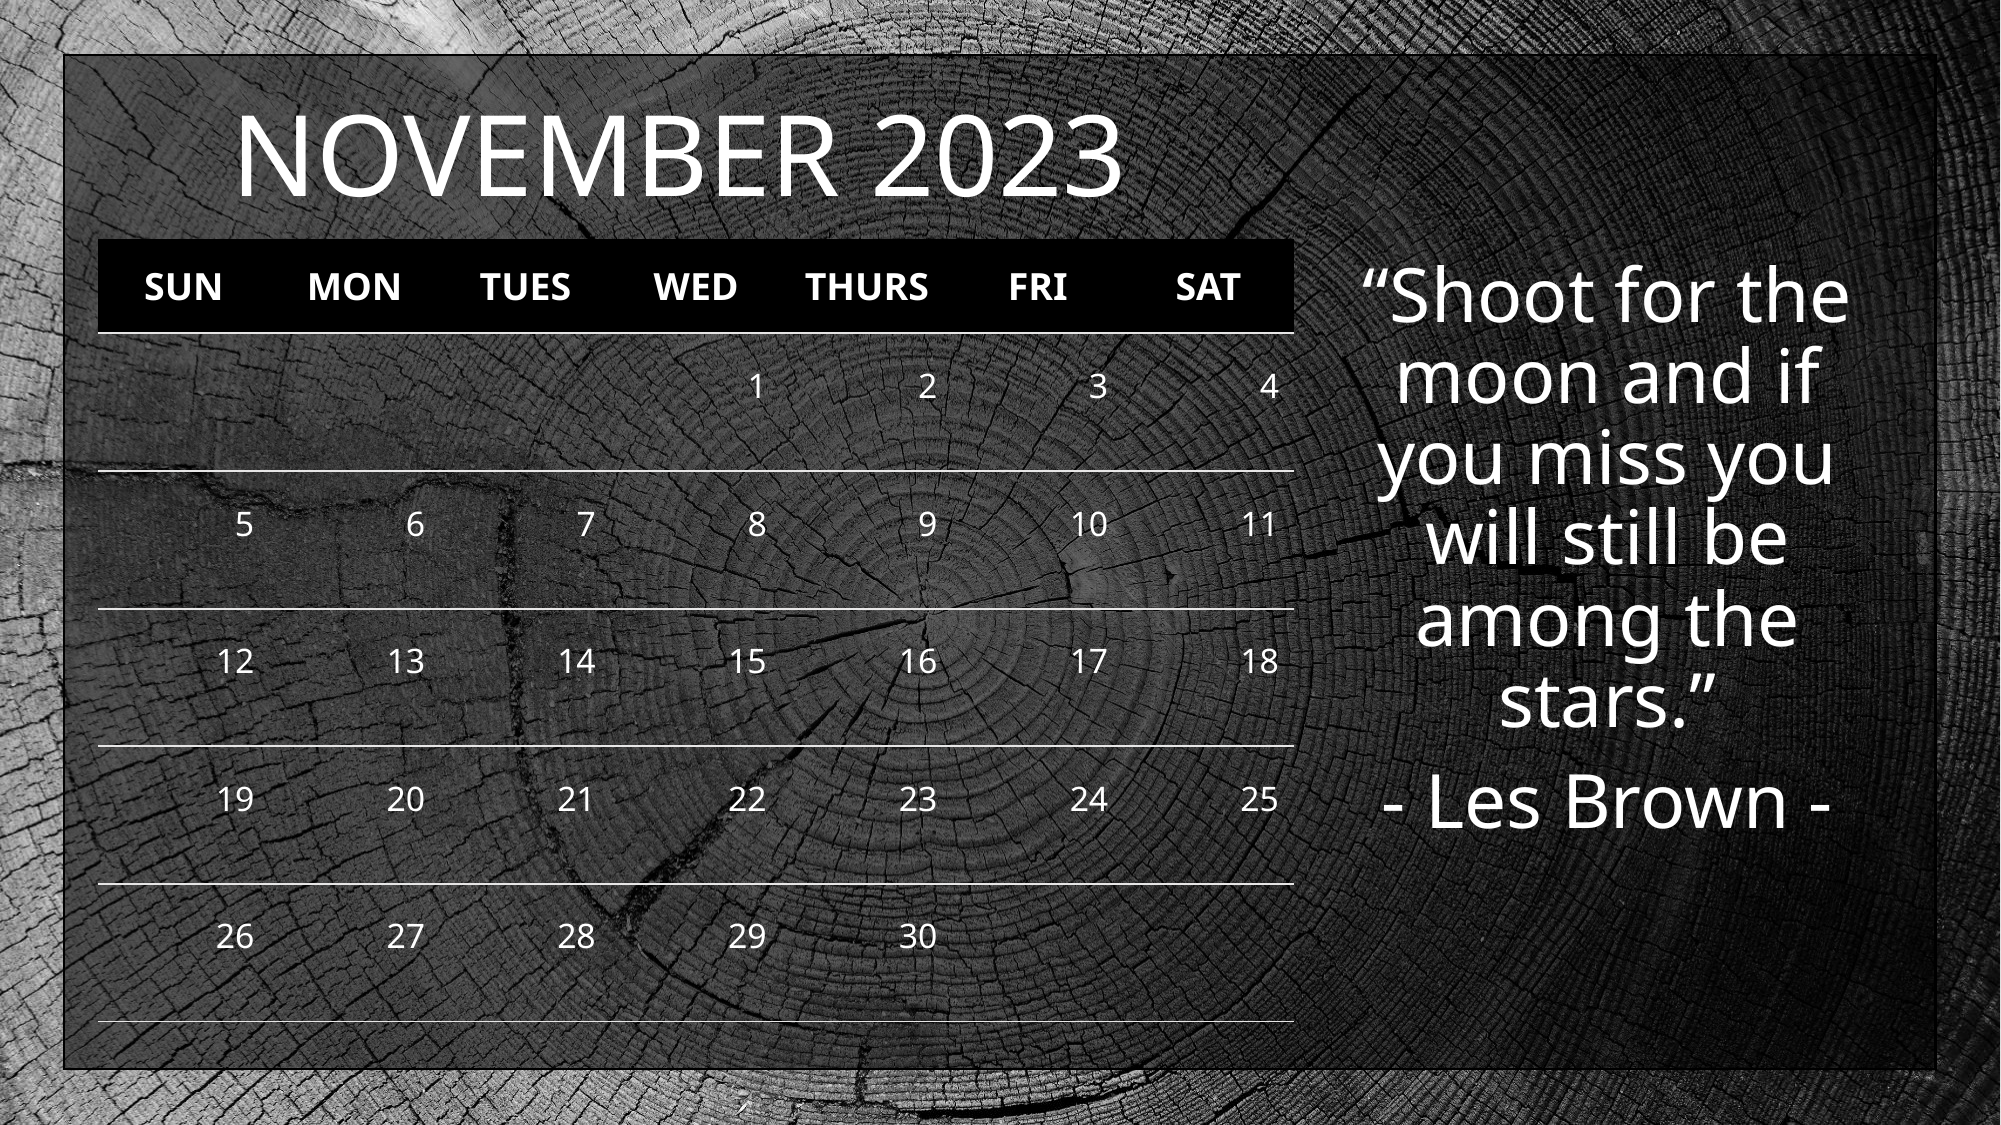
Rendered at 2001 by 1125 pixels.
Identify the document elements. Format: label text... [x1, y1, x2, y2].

table_header MON [269, 239, 440, 332]
table_header WED [611, 239, 782, 332]
table_cell 28 [440, 885, 611, 1021]
table_cell 18 [1123, 610, 1294, 745]
table_cell [98, 334, 269, 470]
text_box [63, 54, 1937, 1070]
table_cell [440, 334, 611, 470]
table_cell 16 [782, 610, 952, 745]
table_cell [952, 885, 1123, 1021]
table_cell 11 [1123, 472, 1294, 608]
table_cell 3 [952, 334, 1123, 470]
table_cell 19 [98, 747, 269, 883]
table_cell [1123, 885, 1294, 1021]
table_cell 9 [782, 472, 952, 608]
table_cell 29 [611, 885, 782, 1021]
table_cell 23 [782, 747, 952, 883]
table_cell 10 [952, 472, 1123, 608]
table_cell 1 [611, 334, 782, 470]
table_cell 6 [269, 472, 440, 608]
table_cell 20 [269, 747, 440, 883]
table_cell 5 [98, 472, 269, 608]
picture [0, 0, 2001, 1125]
table_cell 13 [269, 610, 440, 745]
table_header SUN [98, 239, 269, 332]
table_cell [269, 334, 440, 470]
table_cell 25 [1123, 747, 1294, 883]
table_cell 26 [98, 885, 269, 1021]
table_cell 27 [269, 885, 440, 1021]
table_header THURS [782, 239, 952, 332]
table_cell 22 [611, 747, 782, 883]
title NOVEMBER 2023 [98, 82, 1260, 239]
table_cell 30 [782, 885, 952, 1021]
table_cell 4 [1123, 334, 1294, 470]
list “Shoot for the moon and if you miss you will still be among the stars.” - Les Brown - [1313, 59, 1902, 1043]
table_cell 17 [952, 610, 1123, 745]
table_cell 7 [440, 472, 611, 608]
table_header TUES [440, 239, 611, 332]
table_cell 2 [782, 334, 952, 470]
table_cell 21 [440, 747, 611, 883]
table_cell 8 [611, 472, 782, 608]
table_header FRI [952, 239, 1123, 332]
table_cell 24 [952, 747, 1123, 883]
table_cell 14 [440, 610, 611, 745]
table_cell 15 [611, 610, 782, 745]
table_header SAT [1123, 239, 1294, 332]
table_cell 12 [98, 610, 269, 745]
